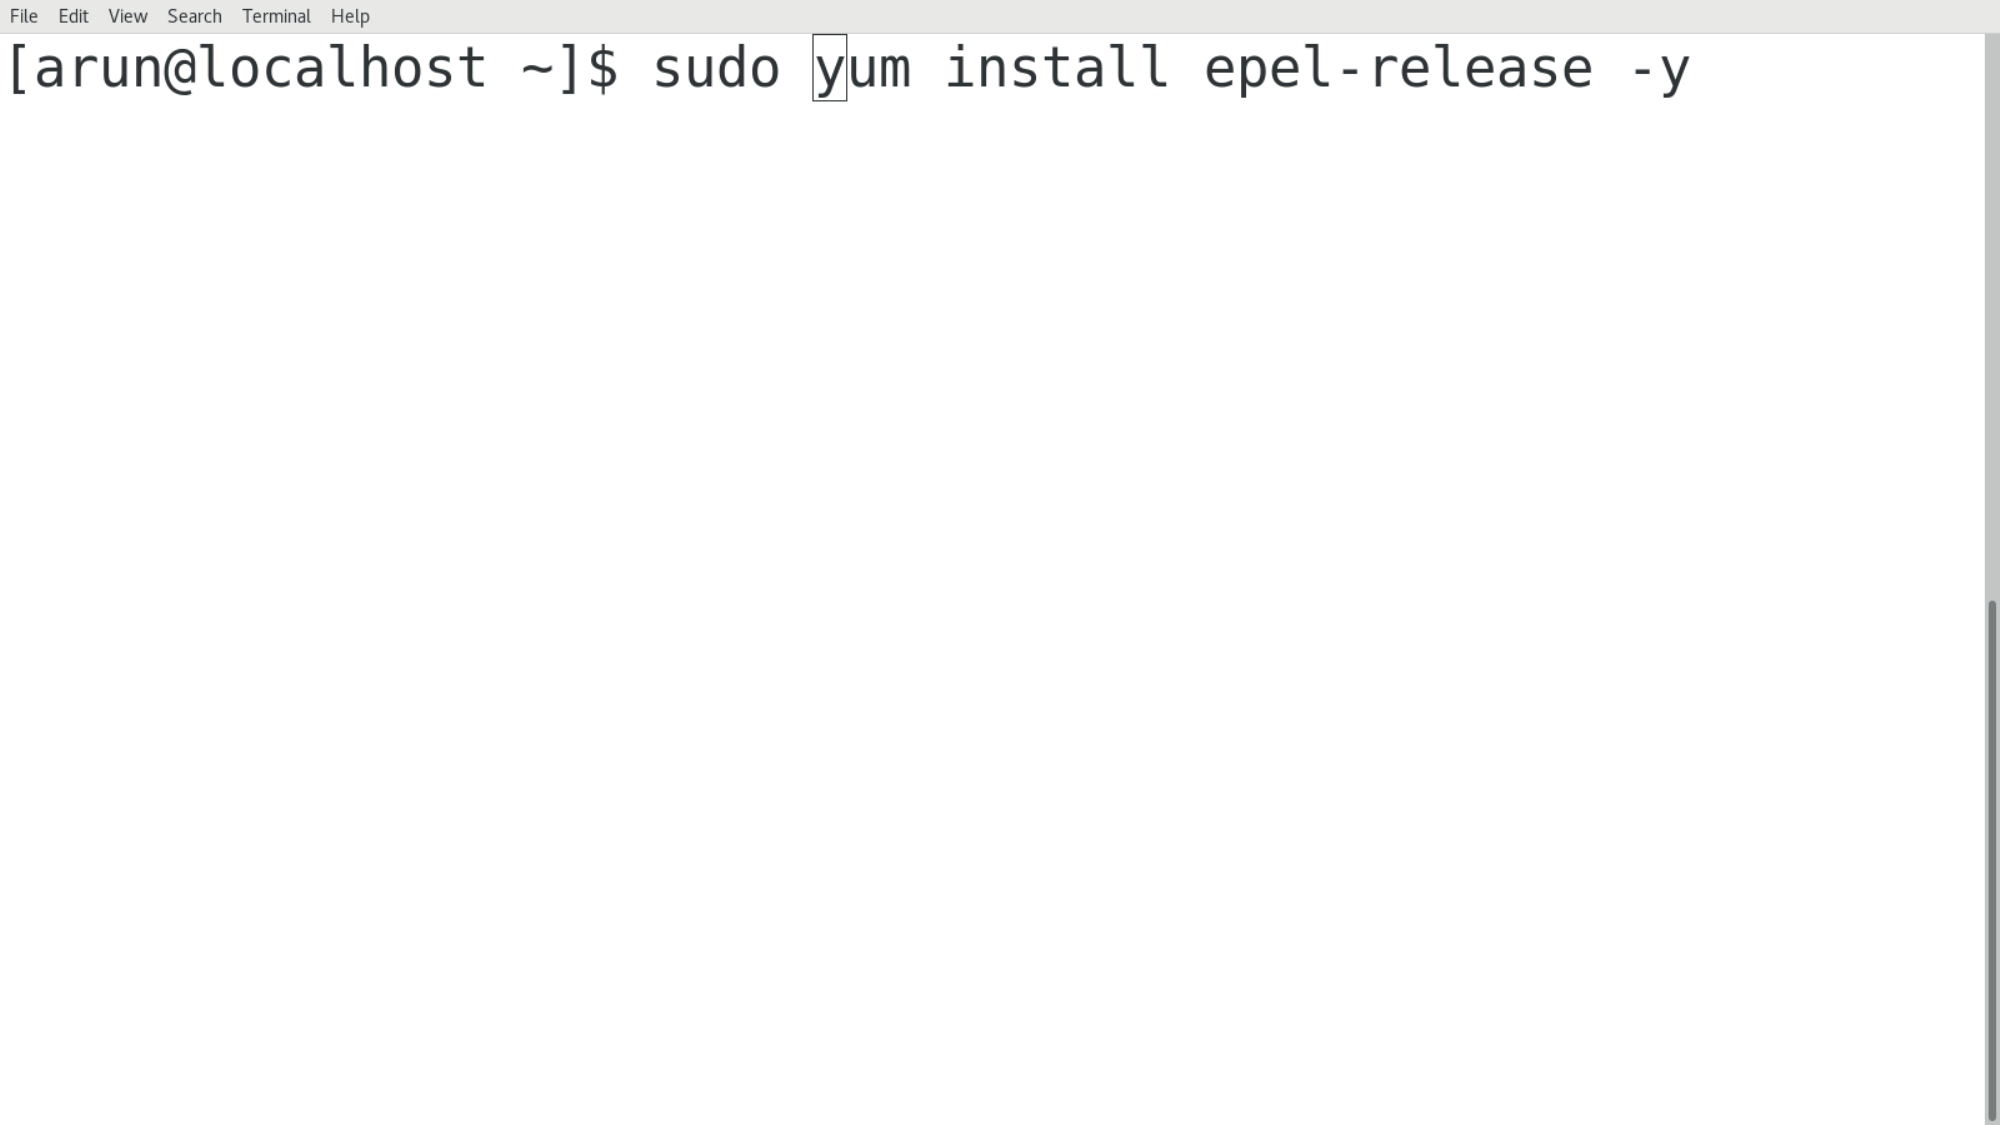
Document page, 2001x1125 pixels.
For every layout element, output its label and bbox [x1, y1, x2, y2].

list [0, 0, 2000, 1125]
